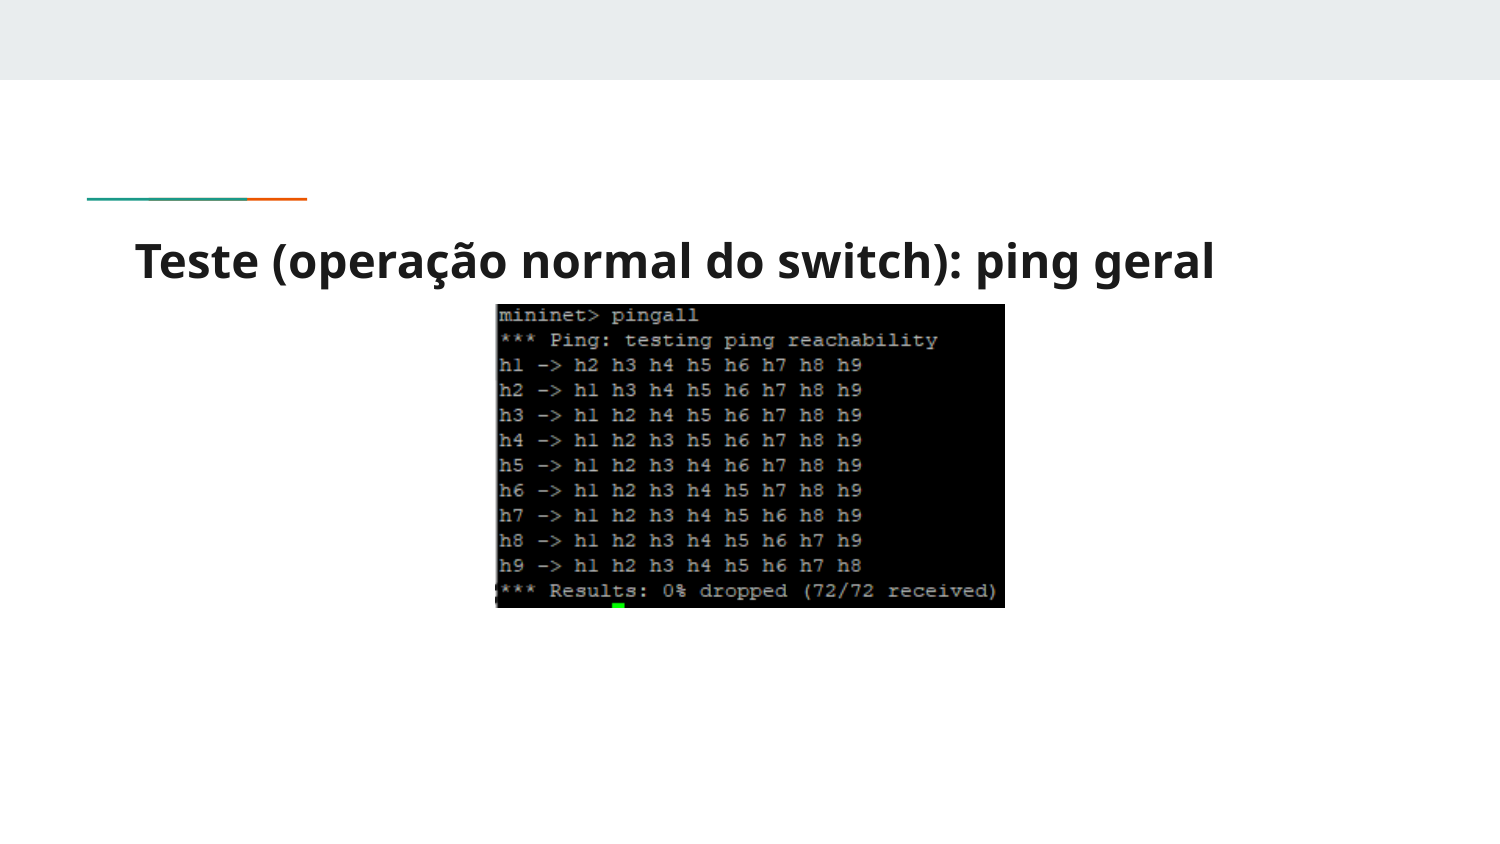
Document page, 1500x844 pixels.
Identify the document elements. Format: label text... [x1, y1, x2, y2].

title Teste (operação normal do switch): ping geral [119, 216, 1381, 305]
picture [495, 303, 1005, 608]
